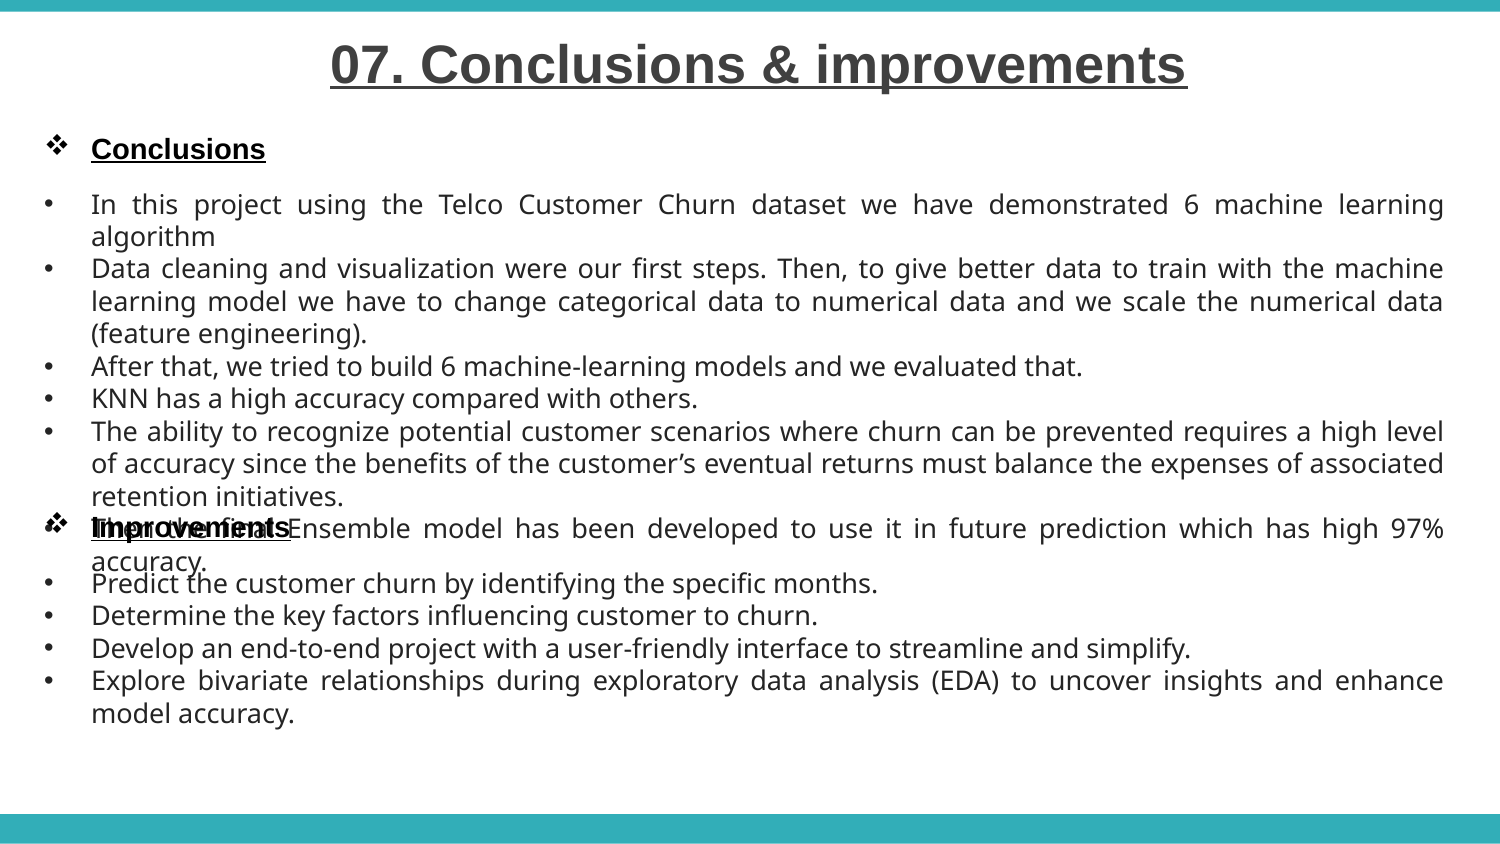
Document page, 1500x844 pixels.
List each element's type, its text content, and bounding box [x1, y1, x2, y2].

list 07. Conclusions & improvements [259, 20, 1258, 103]
text_box Conclusions [29, 123, 290, 173]
text_box Predict the customer churn by identifying the specific months. Determine the key factors influencing customer to churn. Develop an end-to-end project with a user-friendly interface to streamline and simplify. Explore bivariate relationships during exploratory data analysis (EDA) to uncover insights and enhance model accuracy. [29, 558, 1459, 737]
text_box Improvements [29, 501, 316, 551]
text_box In this project using the Telco Customer Churn dataset we have demonstrated 6 machine learning algorithm Data cleaning and visualization were our first steps. Then, to give better data to train with the machine learning model we have to change categorical data to numerical data and we scale the numerical data (feature engineering). After that, we tried to build 6 machine-learning models and we evaluated that. KNN has a high accuracy compared with others. The ability to recognize potential customer scenarios where churn can be prevented requires a high level of accuracy since the benefits of the customer’s eventual returns must balance the expenses of associated retention initiatives. Then the final Ensemble model has been developed to use it in future prediction which has high 97% accuracy. [29, 179, 1459, 558]
